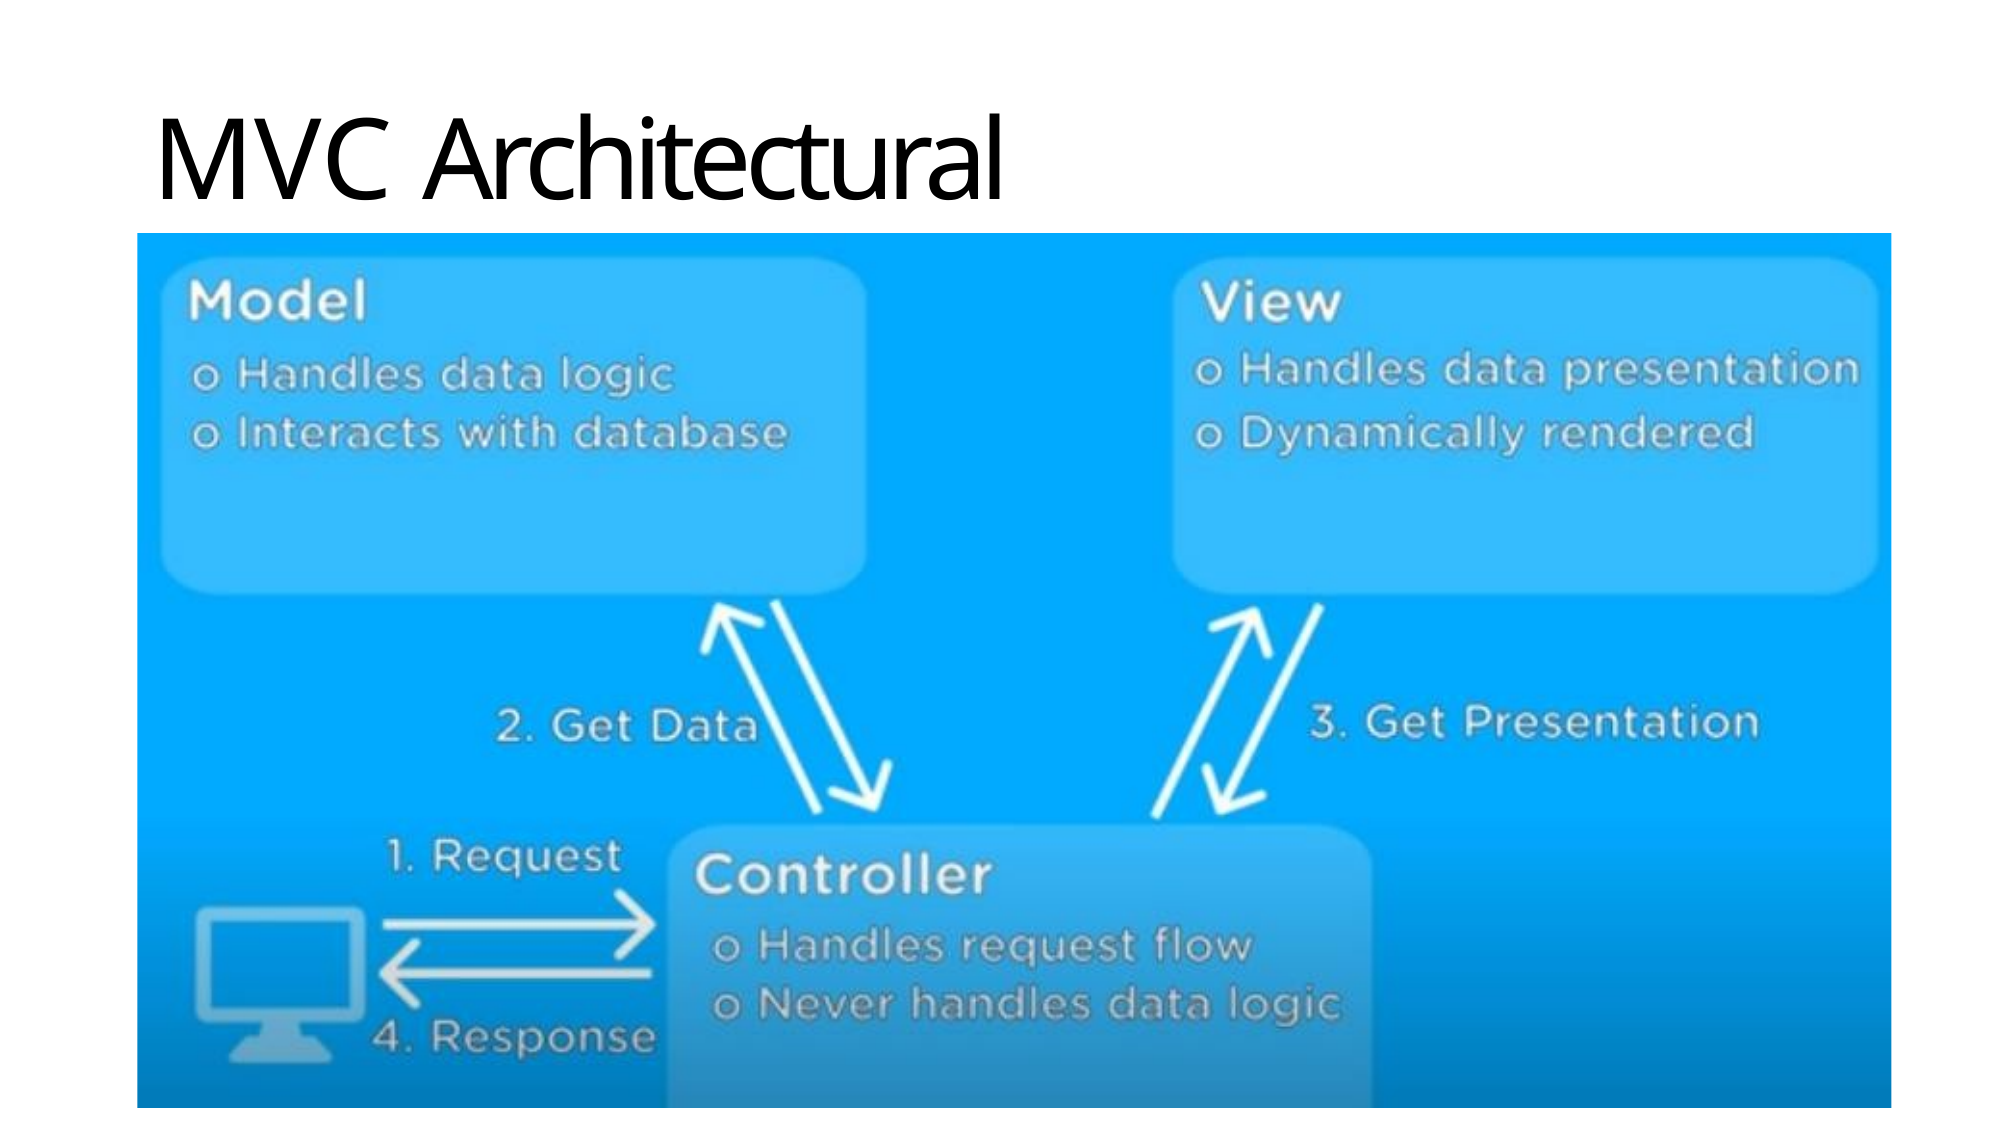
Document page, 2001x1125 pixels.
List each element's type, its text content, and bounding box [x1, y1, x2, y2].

title MVC Architectural Pattern [150, 85, 1314, 233]
text_box [137, 233, 1892, 1108]
